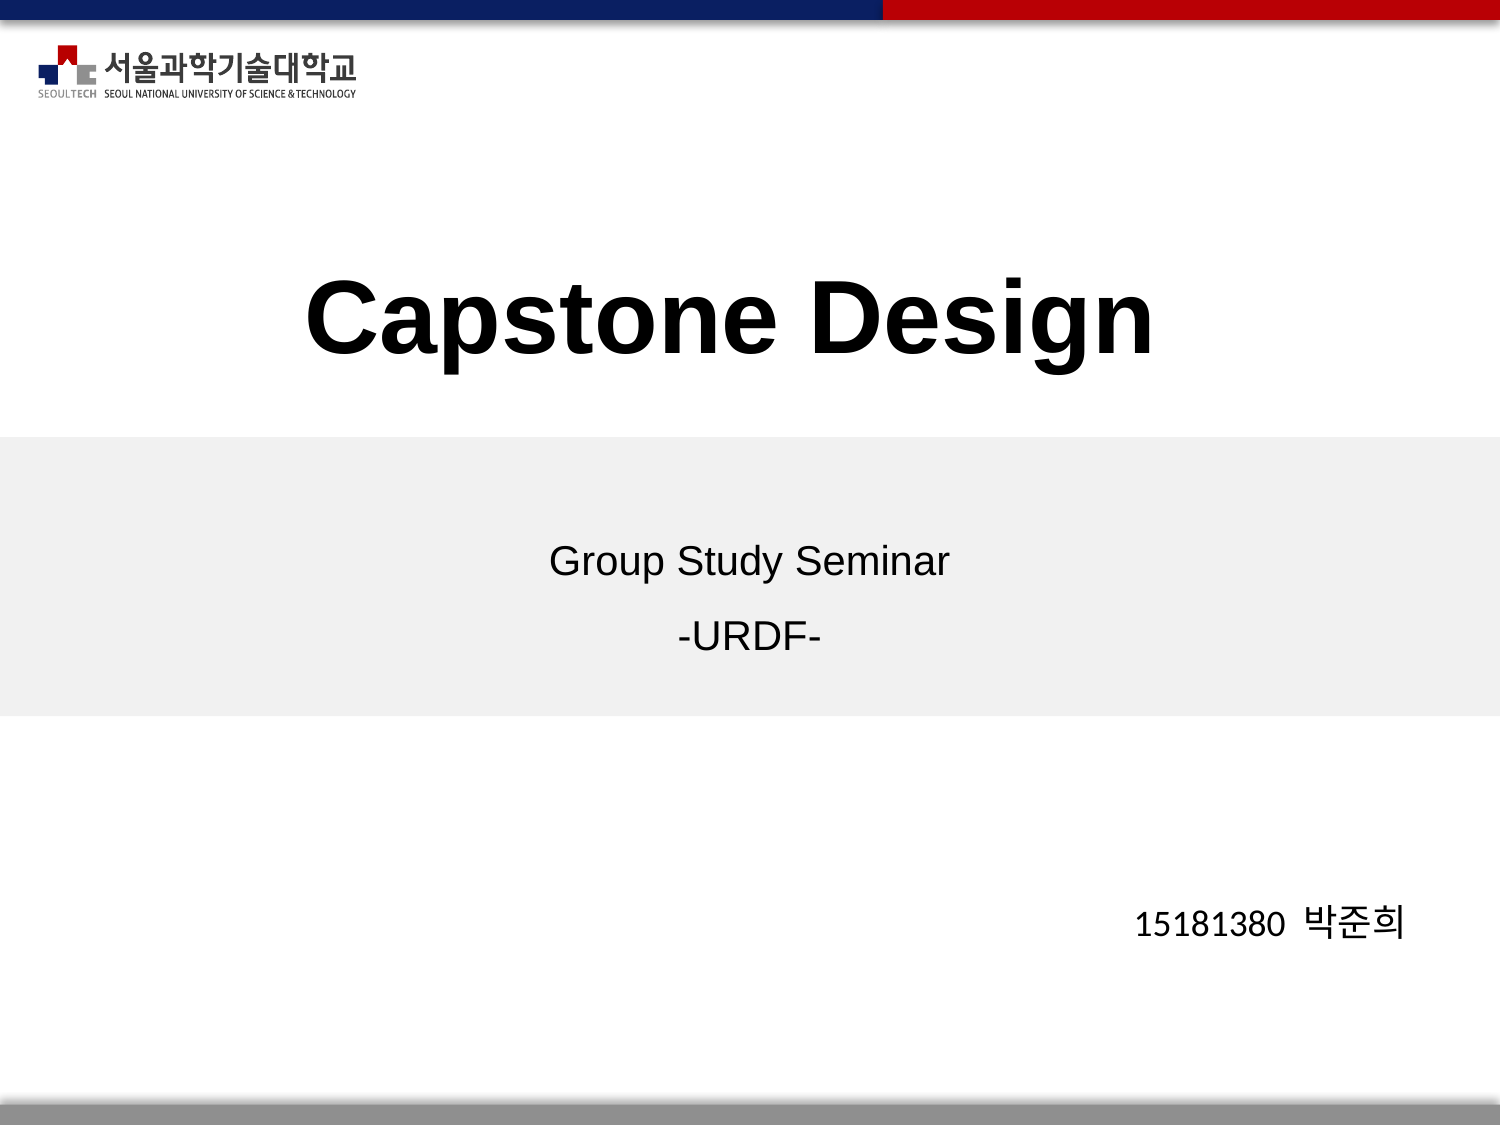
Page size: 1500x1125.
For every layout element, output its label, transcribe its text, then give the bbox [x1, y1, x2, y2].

text_box [0, 1104, 1500, 1125]
text_box Capstone Design [0, 240, 1481, 383]
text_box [38, 45, 356, 98]
text_box [0, 0, 881, 21]
text_box [0, 436, 1500, 717]
text_box [882, 0, 1500, 21]
text_box 15181380 박준희 [1119, 891, 1436, 952]
text_box Group Study Seminar -URDF- [191, 500, 1309, 668]
